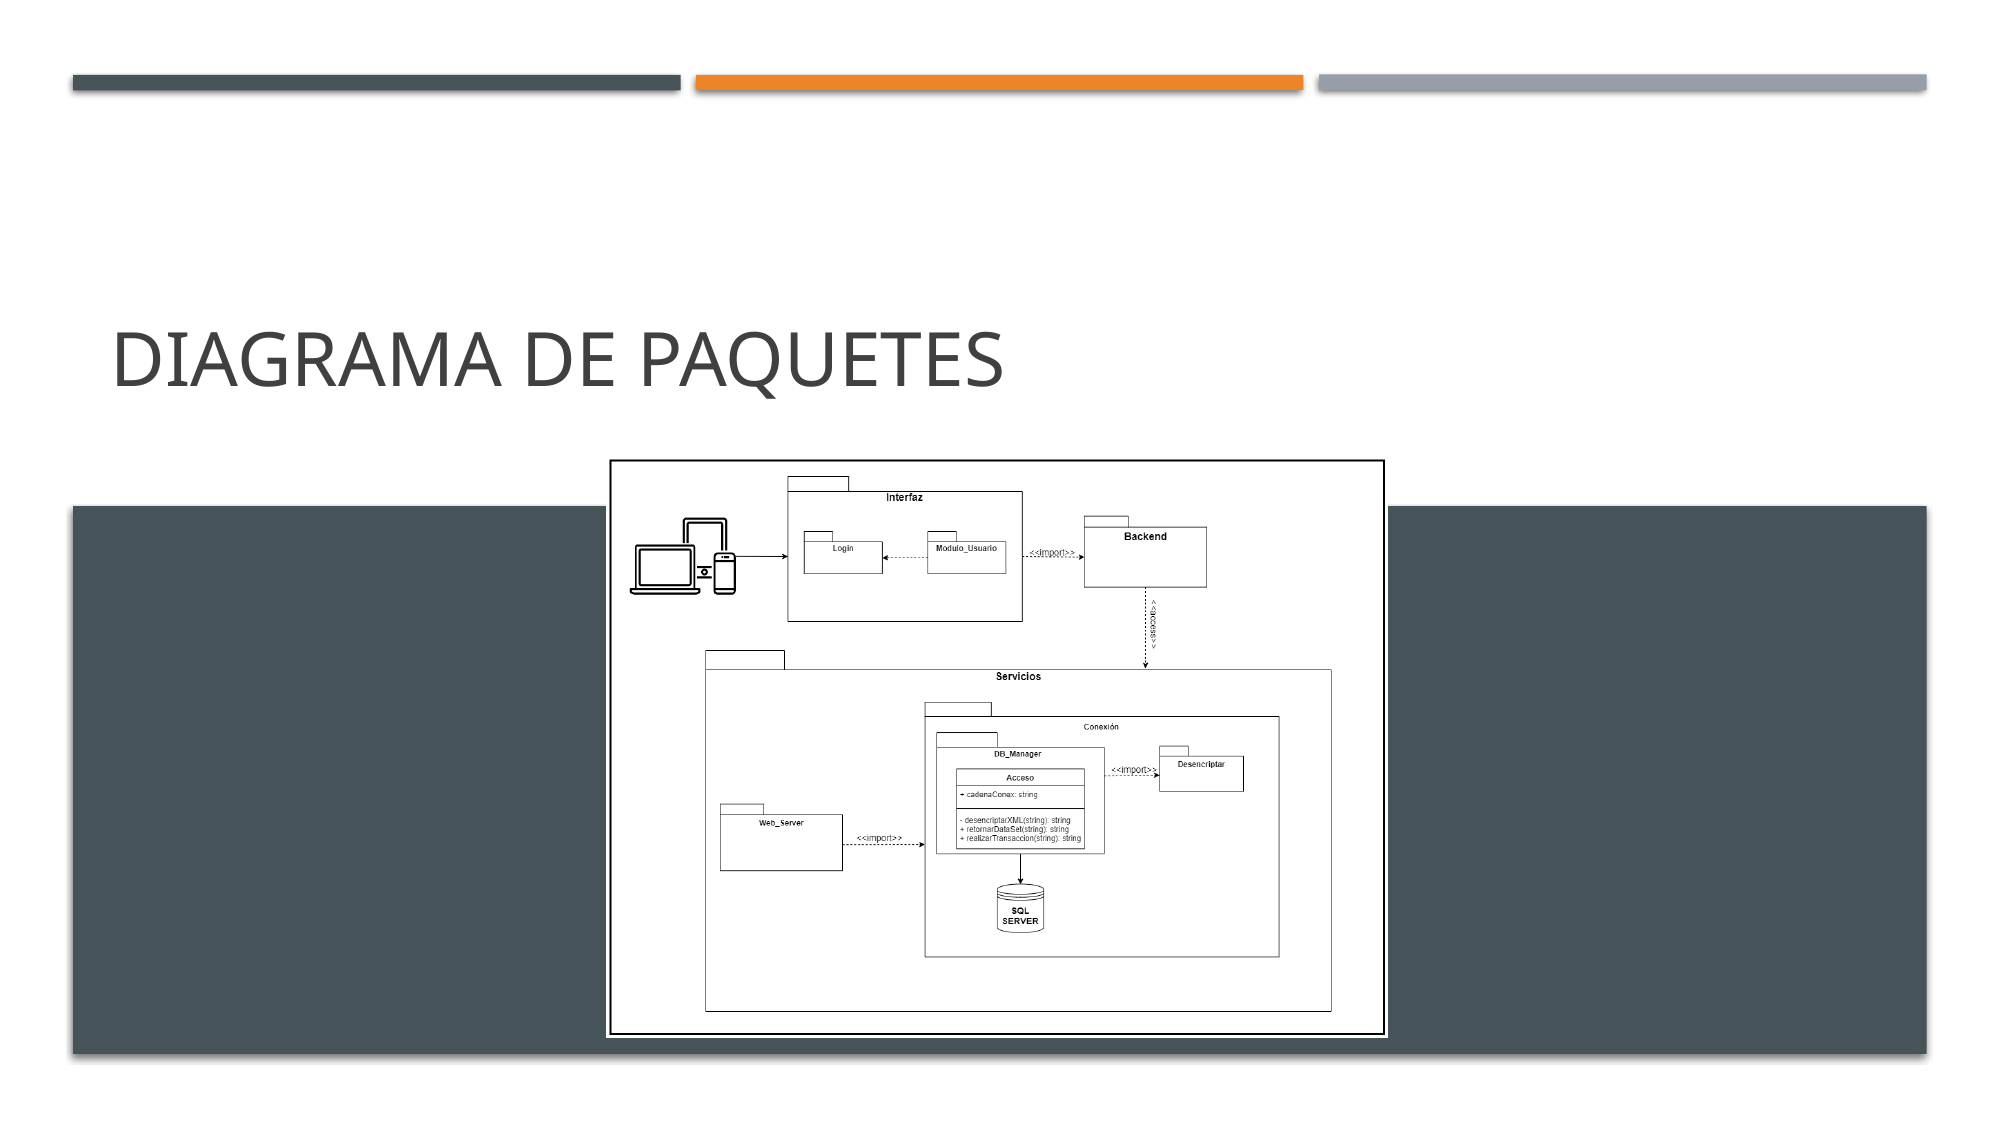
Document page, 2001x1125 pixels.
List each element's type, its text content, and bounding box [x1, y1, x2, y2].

title Diagrama DE PAQUETES [95, 167, 1899, 410]
picture [605, 455, 1389, 1039]
